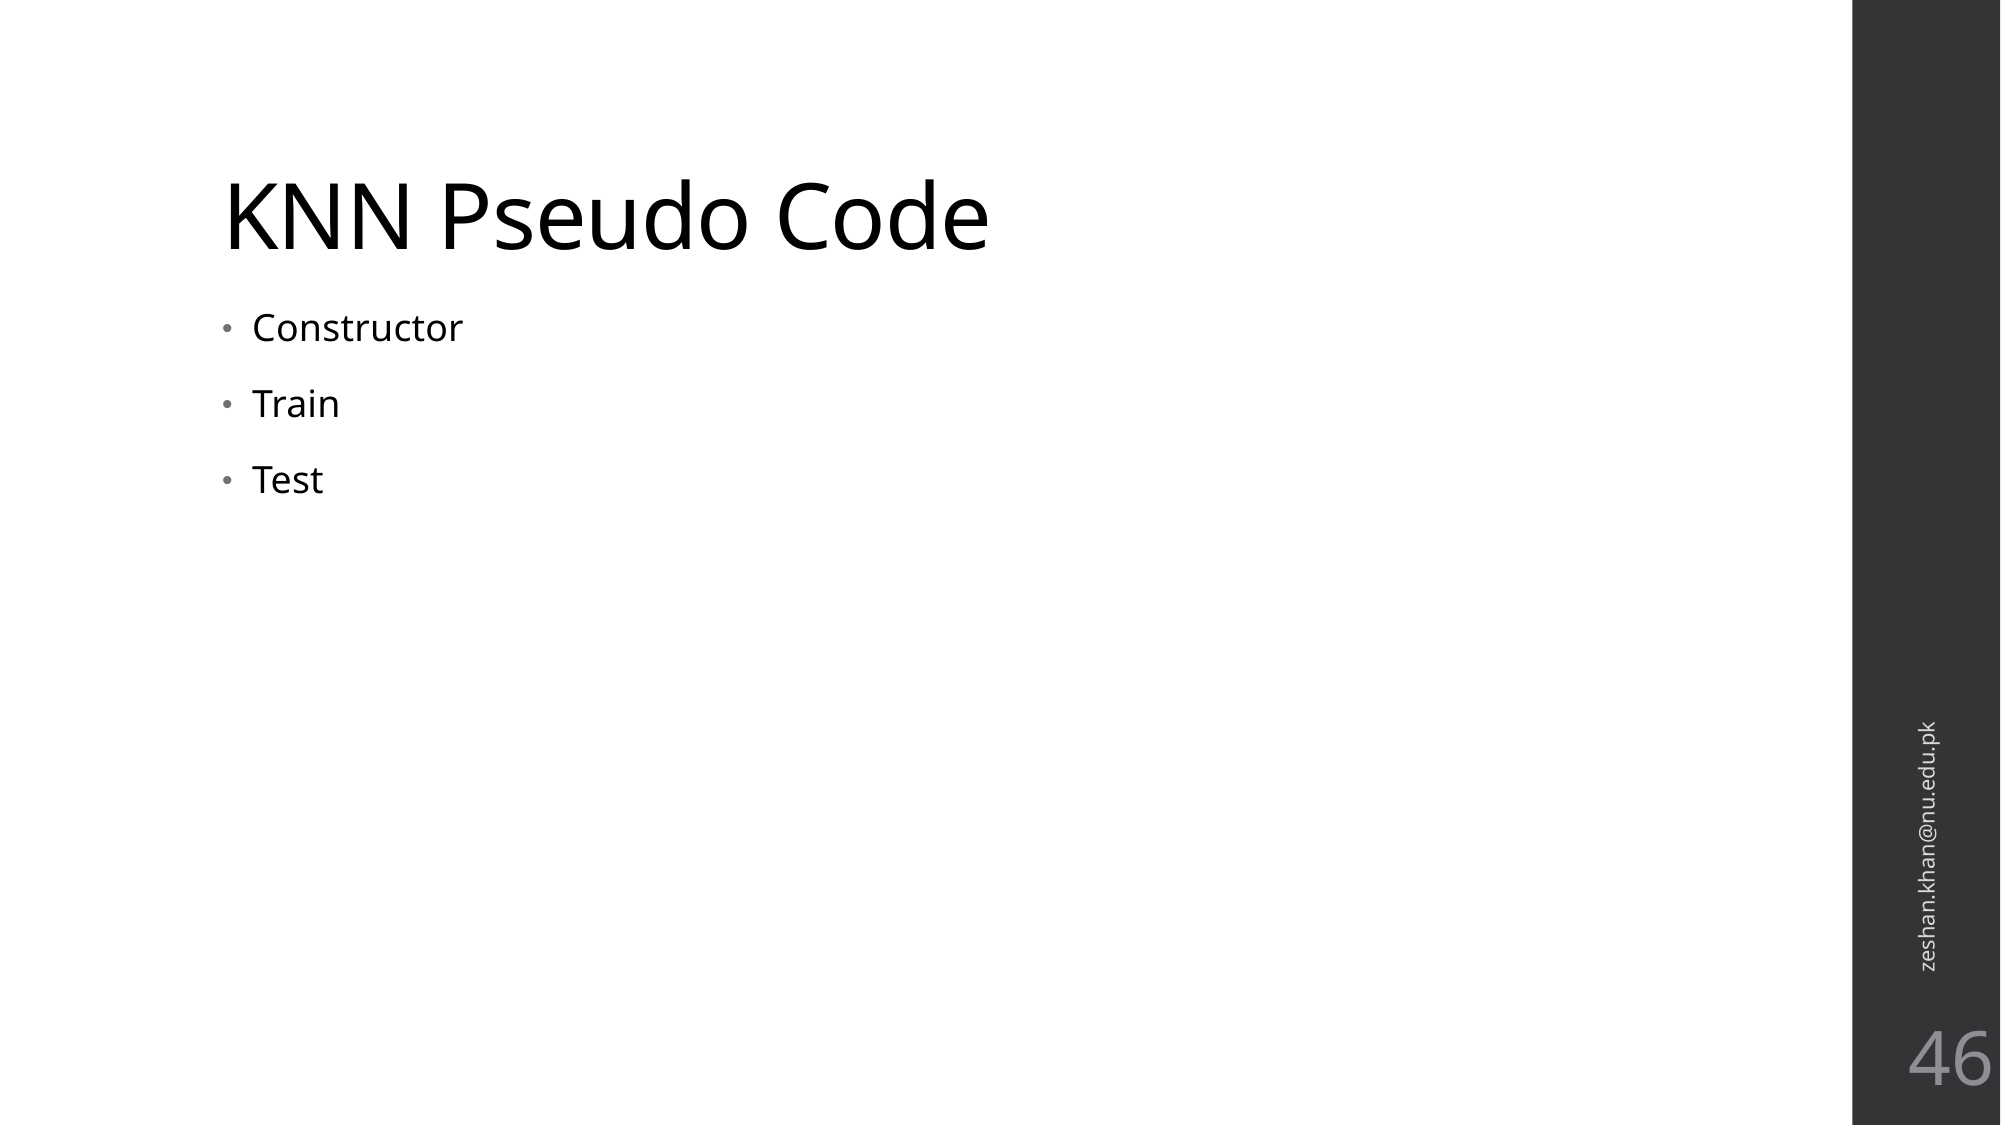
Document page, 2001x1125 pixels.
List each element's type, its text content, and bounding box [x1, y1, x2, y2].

footer zeshan.khan@nu.edu.pk [1897, 400, 1958, 988]
slide_number 46 [1852, 1012, 2000, 1110]
list Constructor Train Test [206, 299, 1617, 1014]
title KNN Pseudo Code [206, 60, 1797, 278]
